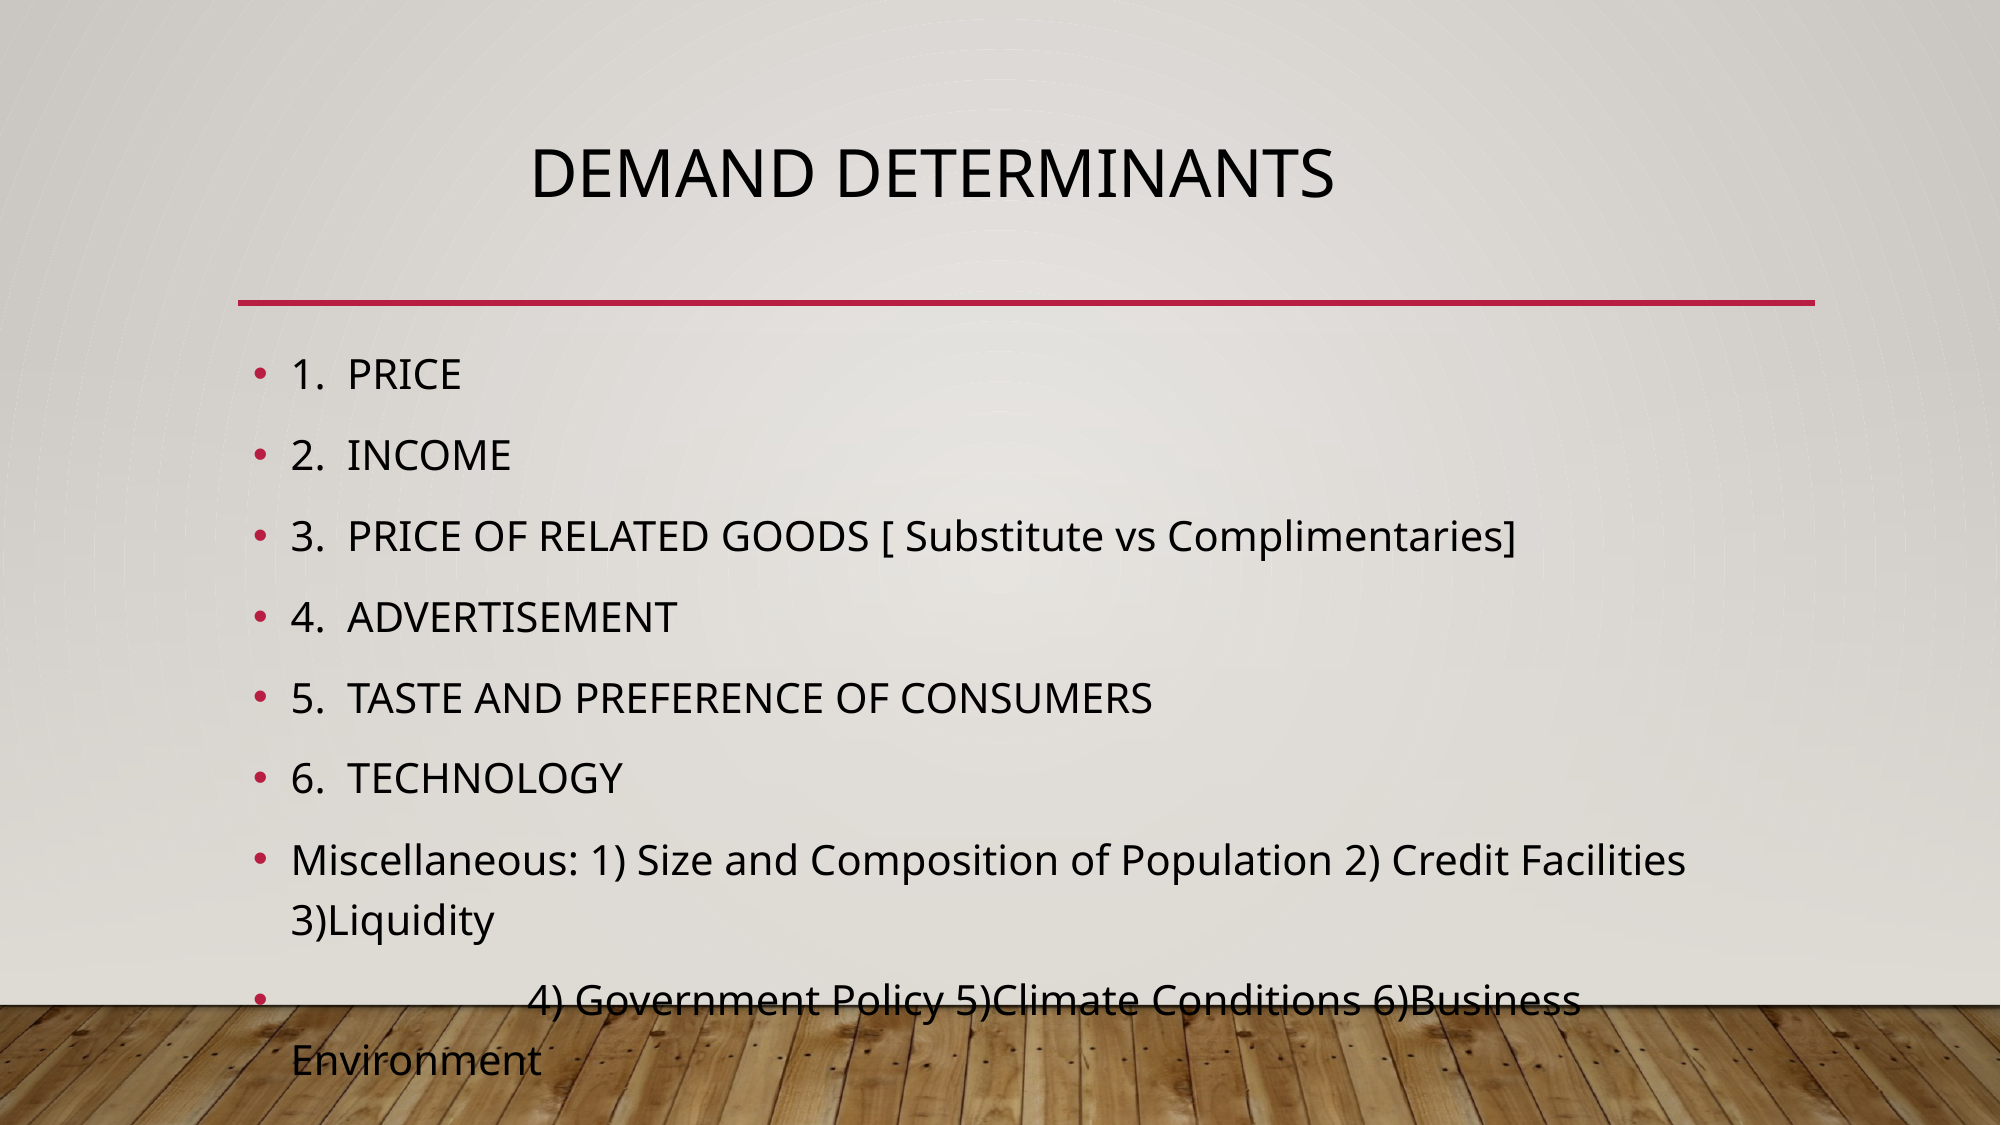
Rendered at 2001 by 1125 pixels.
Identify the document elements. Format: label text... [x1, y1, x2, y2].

list 1. PRICE 2. INCOME 3. PRICE OF RELATED GOODS [ Substitute vs Complimentaries] 4. ADVERTISEMENT 5. TASTE AND PREFERENCE OF CONSUMERS 6. TECHNOLOGY Miscellaneous: 1) Size and Composition of Population 2) Credit Facilities 3)Liquidity 4) Government Policy 5)Climate Conditions 6)Business Environment [238, 330, 1814, 993]
title demand determinants [238, 131, 1814, 305]
picture [0, 1005, 2000, 1125]
